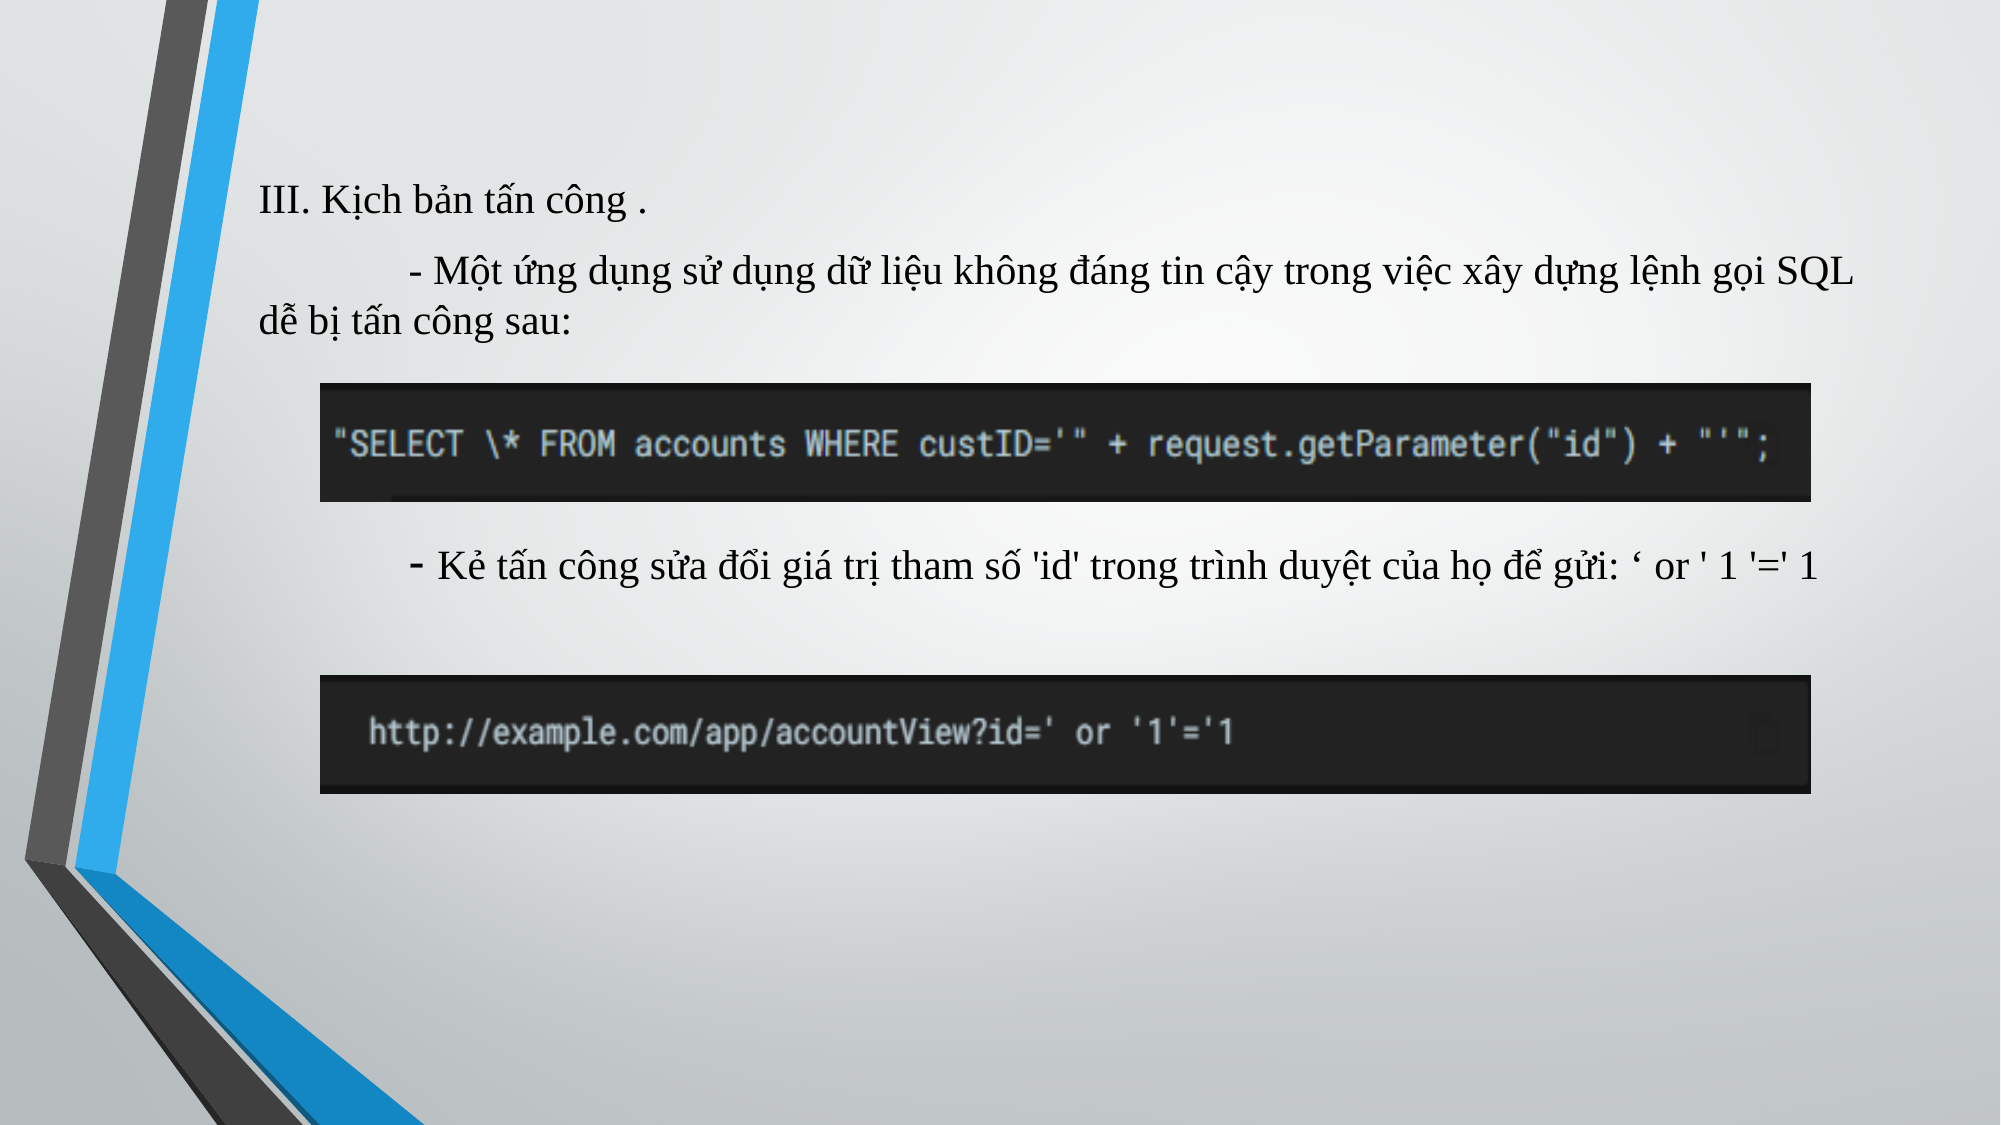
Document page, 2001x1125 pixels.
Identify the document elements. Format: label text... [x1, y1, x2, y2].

picture [319, 383, 1811, 502]
picture [319, 675, 1811, 794]
list III. Kịch bản tấn công . - Một ứng dụng sử dụng dữ liệu không đáng tin cậy trong việc xây dựng lệnh gọi SQL dễ bị tấn công sau: - Kẻ tấn công sửa đổi giá trị tham số 'id' trong trình duyệt của họ để gửi: ‘ or ' 1 '=' 1 [243, 141, 1887, 950]
